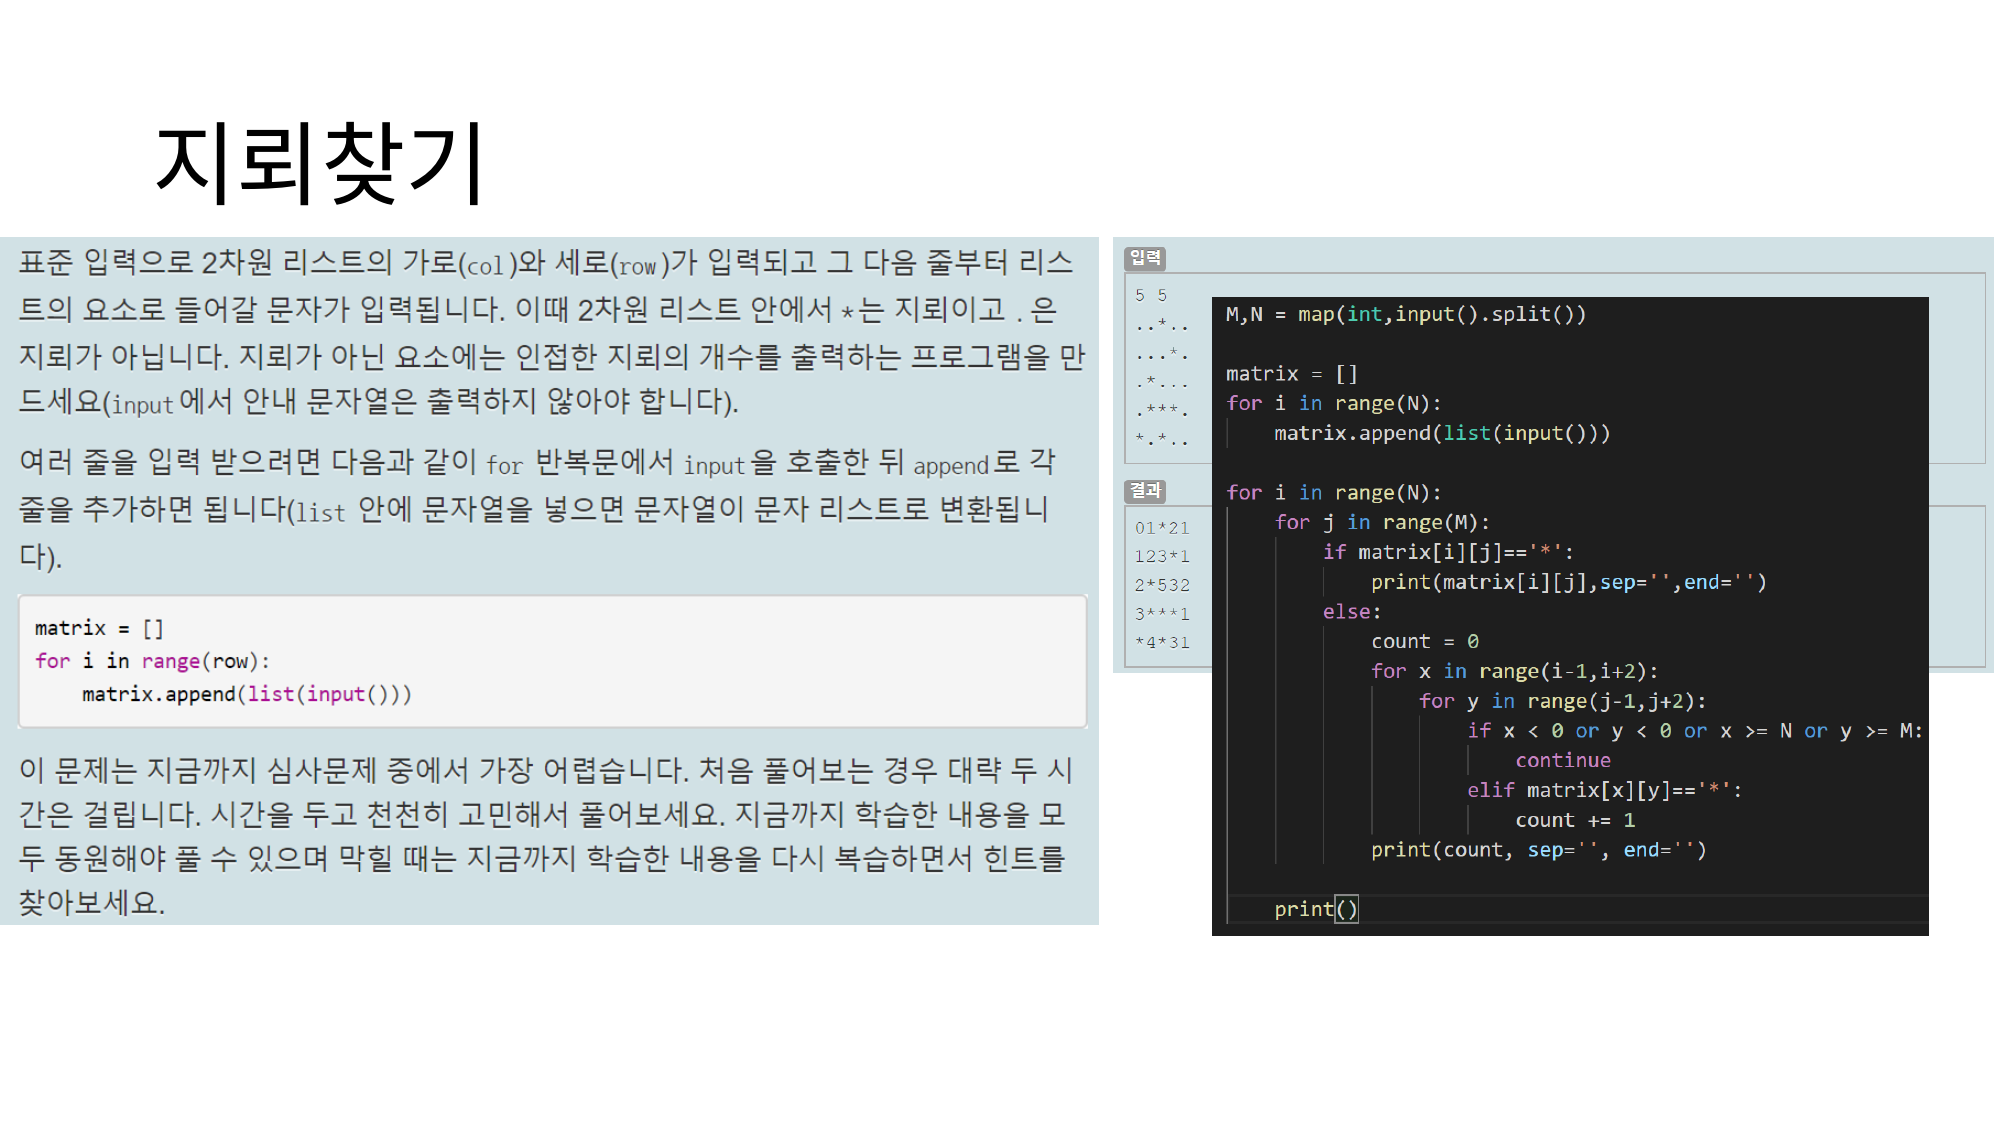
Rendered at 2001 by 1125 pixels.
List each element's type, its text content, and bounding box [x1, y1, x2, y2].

title 지뢰찾기 [137, 59, 1158, 278]
picture [1113, 237, 1994, 936]
picture [0, 237, 1099, 925]
